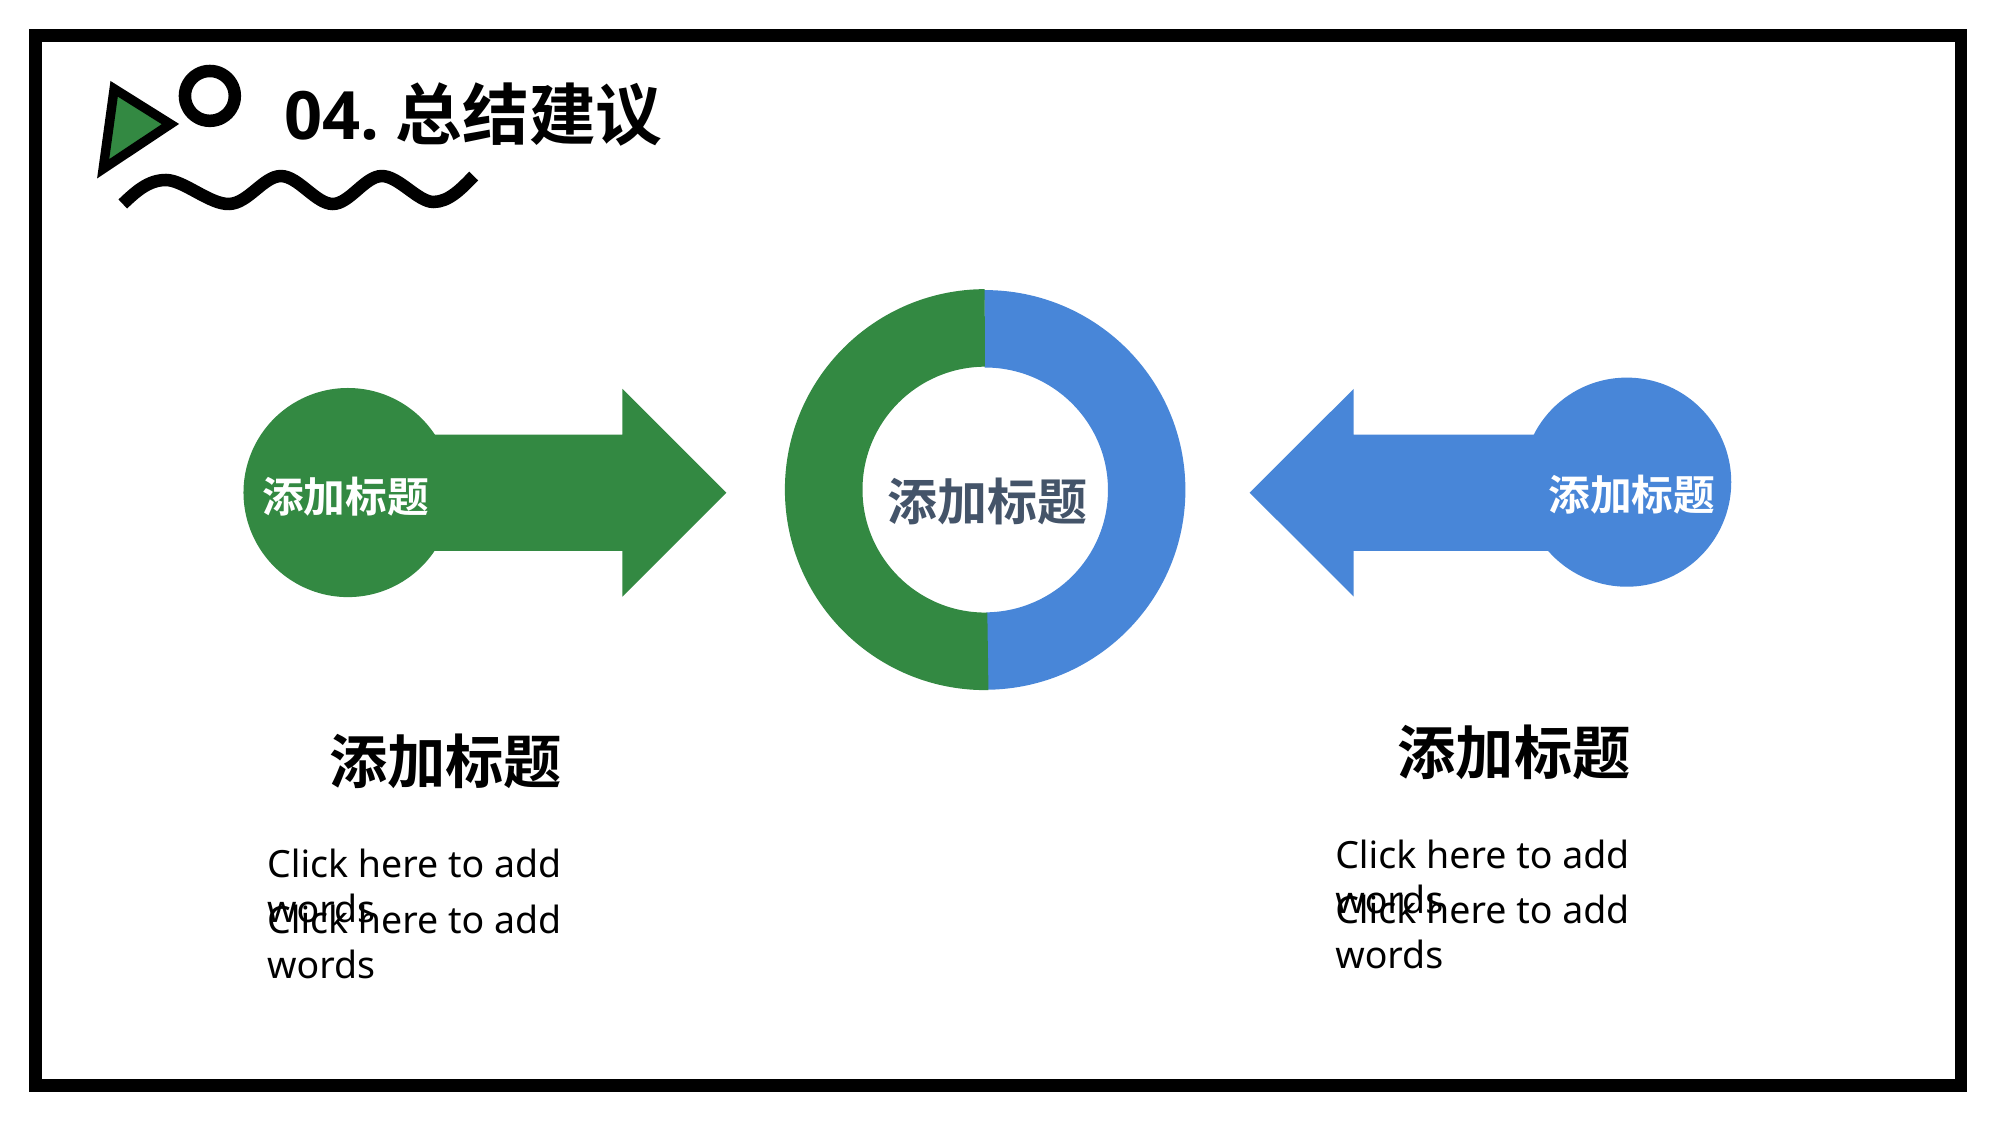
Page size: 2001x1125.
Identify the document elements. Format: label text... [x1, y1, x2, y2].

text_box [101, 87, 173, 171]
text_box 04.总结建议 [269, 65, 678, 321]
text_box [1529, 519, 1725, 587]
text_box [436, 388, 727, 597]
text_box [183, 69, 236, 122]
text_box [1249, 388, 1547, 597]
text_box [784, 289, 989, 691]
text_box 添加标题 [314, 717, 758, 803]
text_box 添加标题 [1519, 468, 1745, 519]
text_box [122, 178, 269, 206]
text_box [1523, 377, 1731, 468]
text_box [35, 35, 1962, 1087]
text_box [984, 290, 1186, 690]
text_box 添加标题 [874, 470, 1101, 531]
text_box 添加标题 [233, 470, 459, 521]
text_box Click here to add words [252, 832, 665, 888]
text_box Click here to add words [252, 888, 665, 993]
text_box [793, 550, 982, 696]
text_box [863, 367, 982, 491]
text_box 添加标题 [1382, 708, 1826, 794]
text_box [245, 387, 450, 470]
text_box Click here to add words [1320, 879, 1733, 984]
text_box [247, 521, 449, 598]
text_box Click here to add words [1320, 823, 1733, 879]
